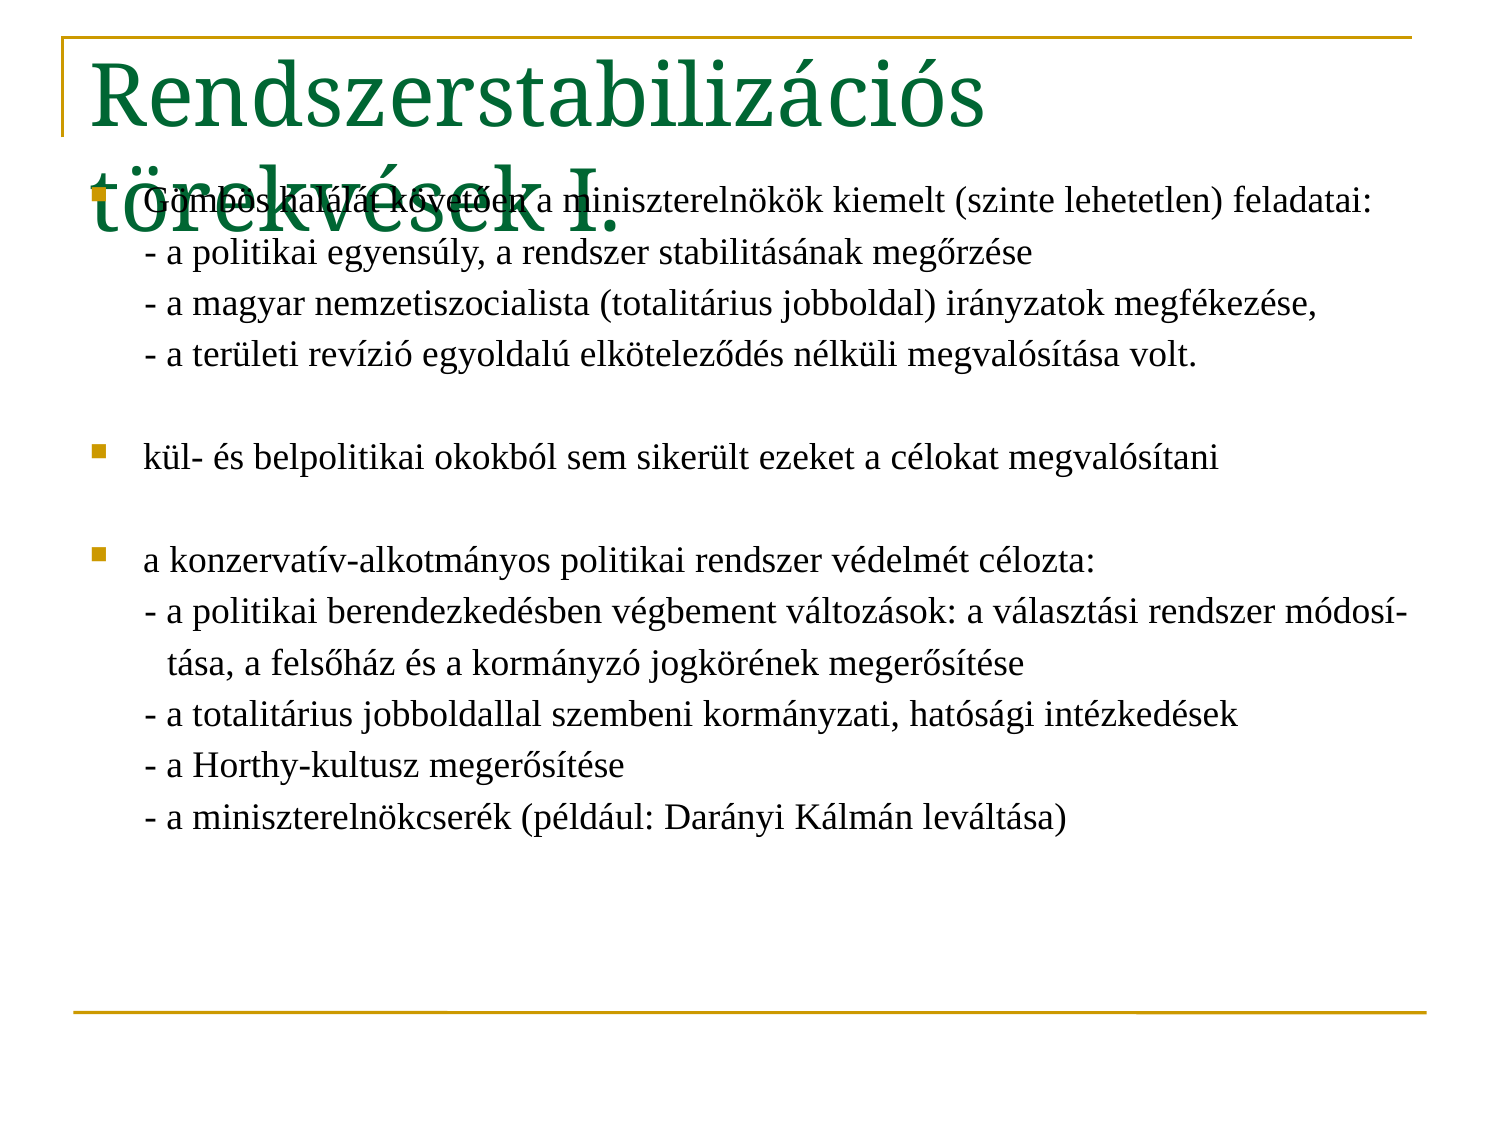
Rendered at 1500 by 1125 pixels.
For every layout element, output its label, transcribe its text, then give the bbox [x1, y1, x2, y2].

title Rendszerstabilizációs törekvések I. [75, 31, 1425, 172]
list Gömbös halálát követően a miniszterelnökök kiemelt (szinte lehetetlen) feladatai: - a politikai egyensúly, a rendszer stabilitásának megőrzése - a magyar nemzetiszocialista (totalitárius jobboldal) irányzatok megfékezése, - a területi revízió egyoldalú elköteleződés nélküli megvalósítása volt. kül- és belpolitikai okokból sem sikerült ezeket a célokat megvalósítani a konzervatív-alkotmányos politikai rendszer védelmét célozta: - a politikai berendezkedésben végbement változások: a választási rendszer módosí- tása, a felsőház és a kormányzó jogkörének megerősítése - a totalitárius jobboldallal szembeni kormányzati, hatósági intézkedések - a Horthy-kultusz megerősítése - a miniszterelnökcserék (például: Darányi Kálmán leváltása) [75, 172, 1436, 994]
